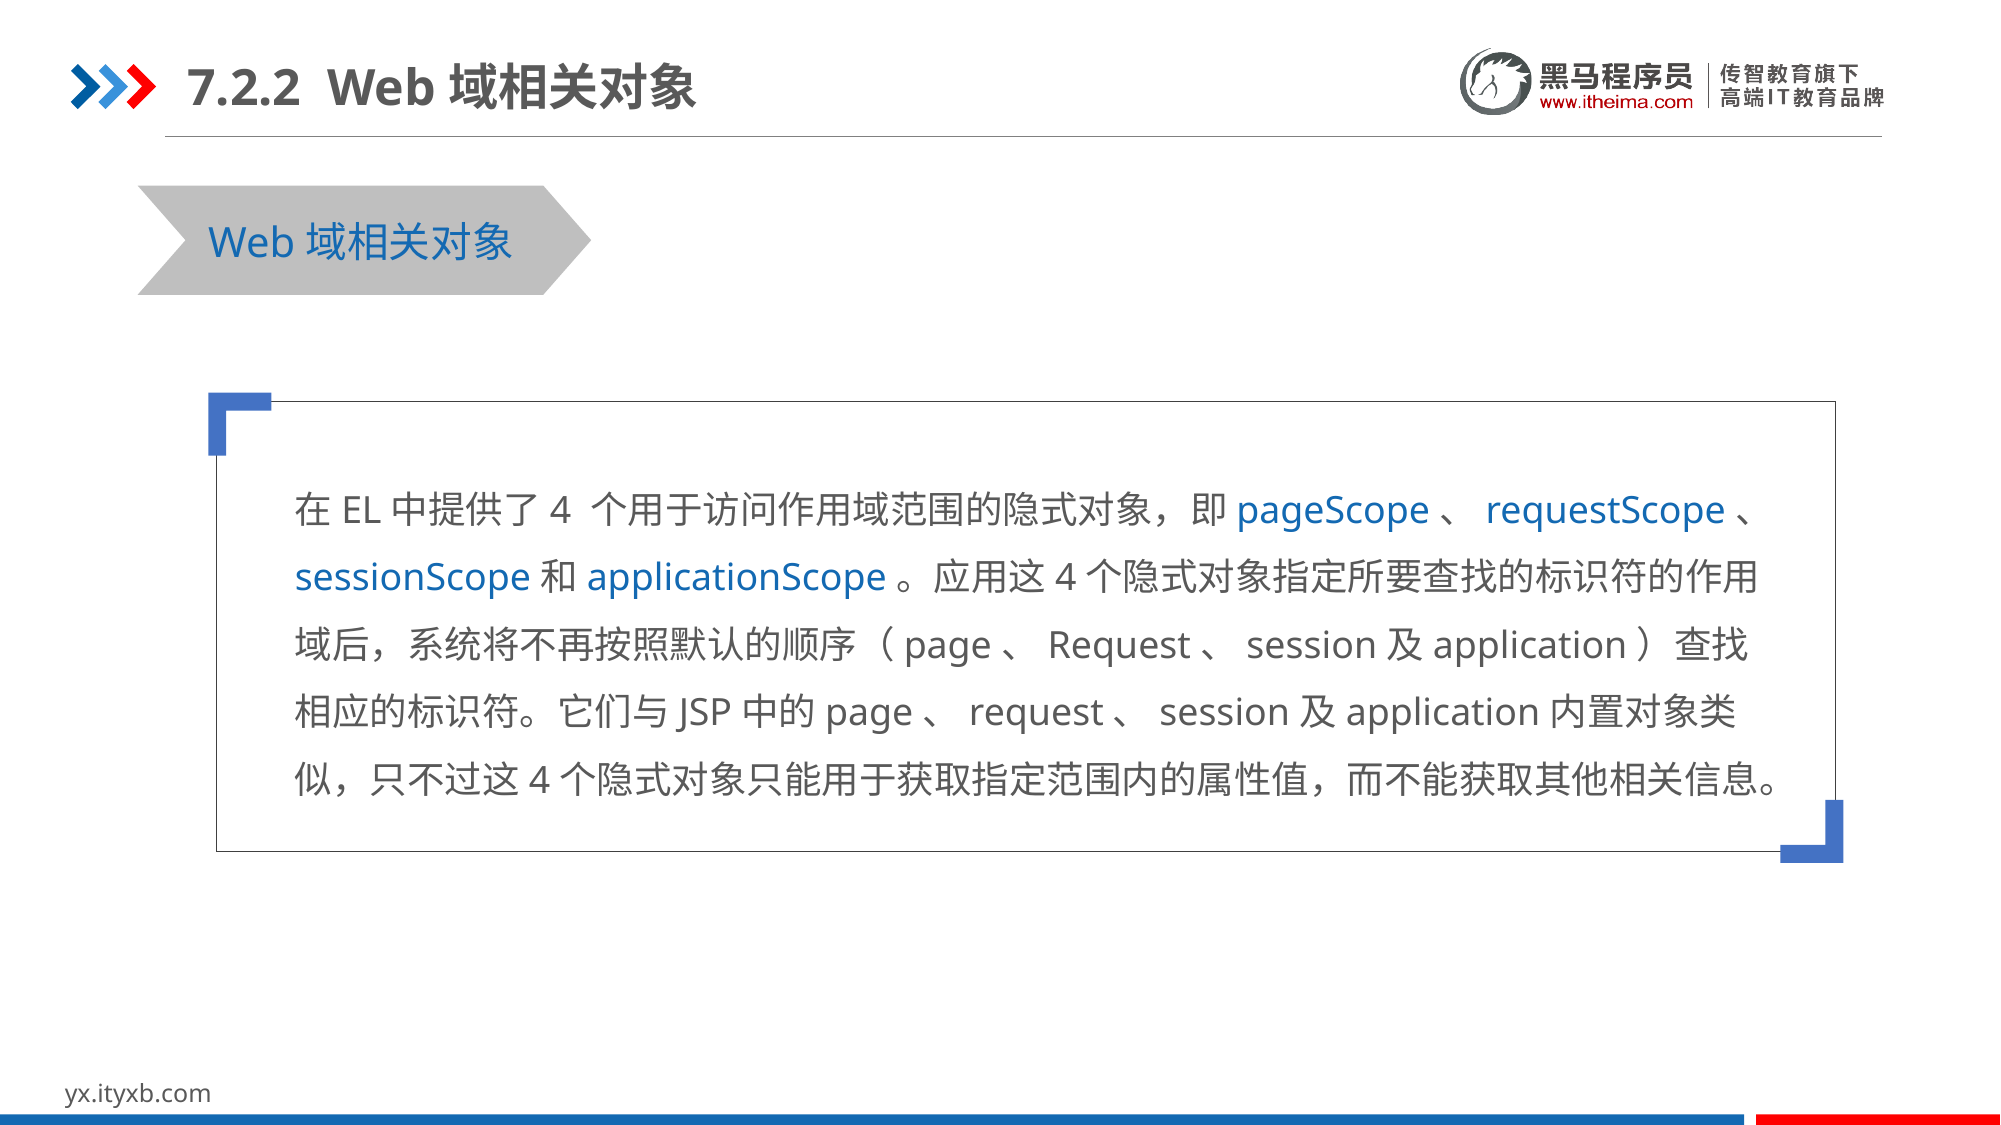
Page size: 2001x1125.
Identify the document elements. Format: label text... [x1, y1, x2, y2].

text_box [207, 392, 272, 457]
text_box 7.2.2 Web域相关对象 [187, 43, 797, 127]
text_box [1779, 799, 1844, 864]
picture [1460, 48, 1887, 115]
text_box Web域相关对象 [193, 208, 529, 274]
text_box [137, 185, 592, 295]
text_box [215, 400, 1836, 852]
